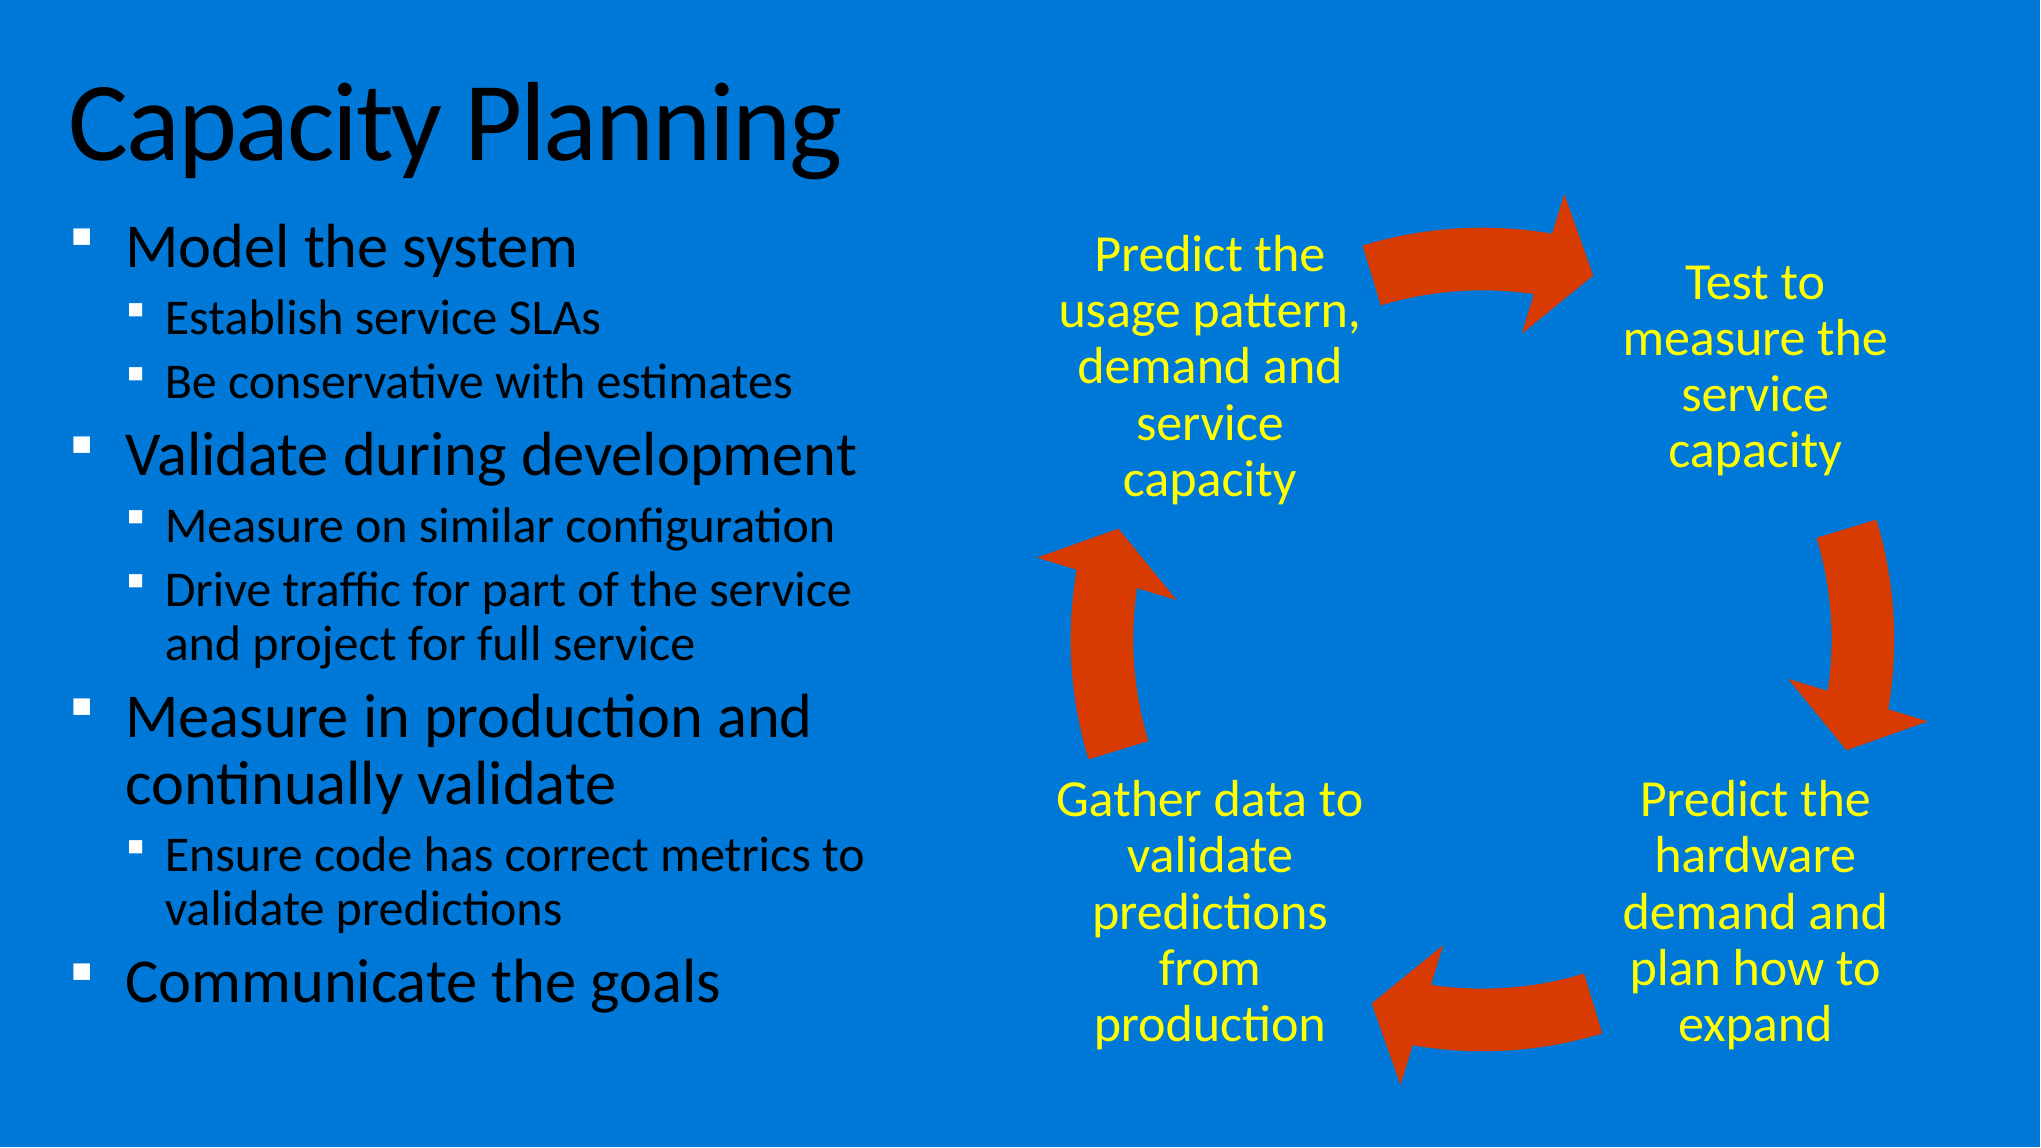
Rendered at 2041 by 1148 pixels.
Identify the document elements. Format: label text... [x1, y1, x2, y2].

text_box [957, 185, 2008, 1094]
list Model the system Establish service SLAs Be conservative with estimates Validate during development Measure on similar configuration Drive traffic for part of the service and project for full service Measure in production and continually validate Ensure code has correct metrics to validate predictions Communicate the goals [45, 199, 921, 1112]
title Capacity Planning [45, 48, 1996, 199]
